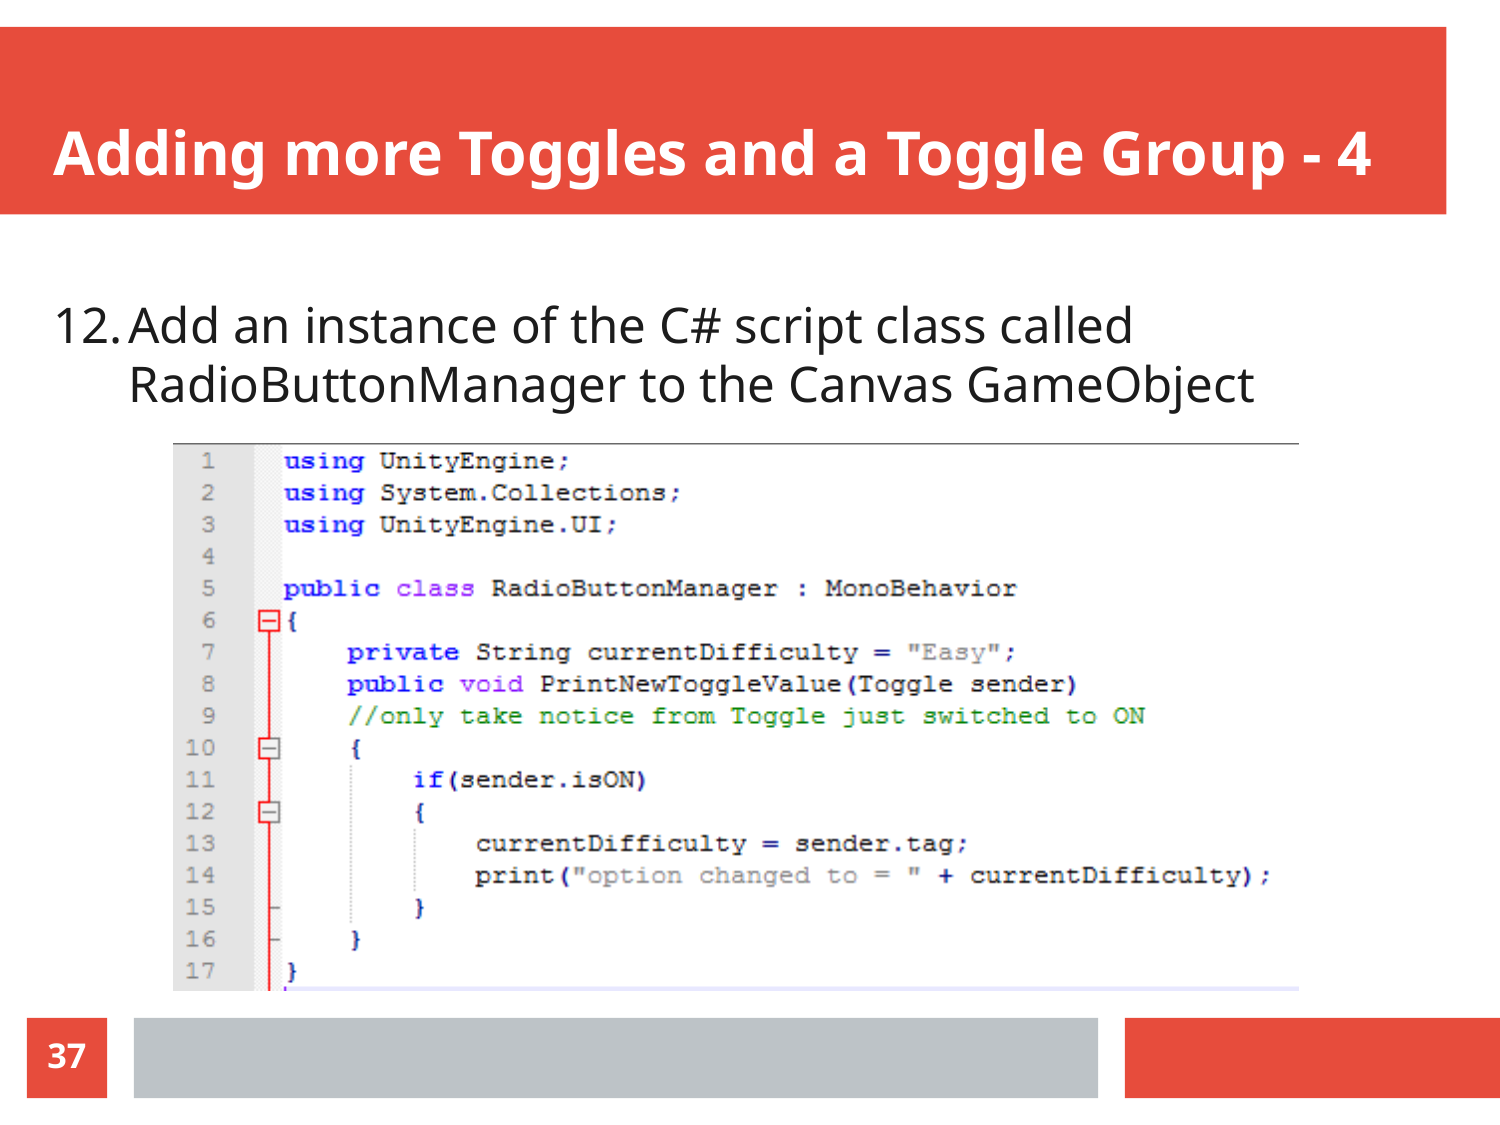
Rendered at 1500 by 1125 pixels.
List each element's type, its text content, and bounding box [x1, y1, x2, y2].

slide_number 37 [26, 1017, 108, 1099]
title Adding more Toggles and a Toggle Group - 4 [53, 53, 1447, 188]
list Add an instance of the C# script class called RadioButtonManager to the Canvas GameObject [53, 294, 1447, 992]
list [173, 443, 1299, 991]
